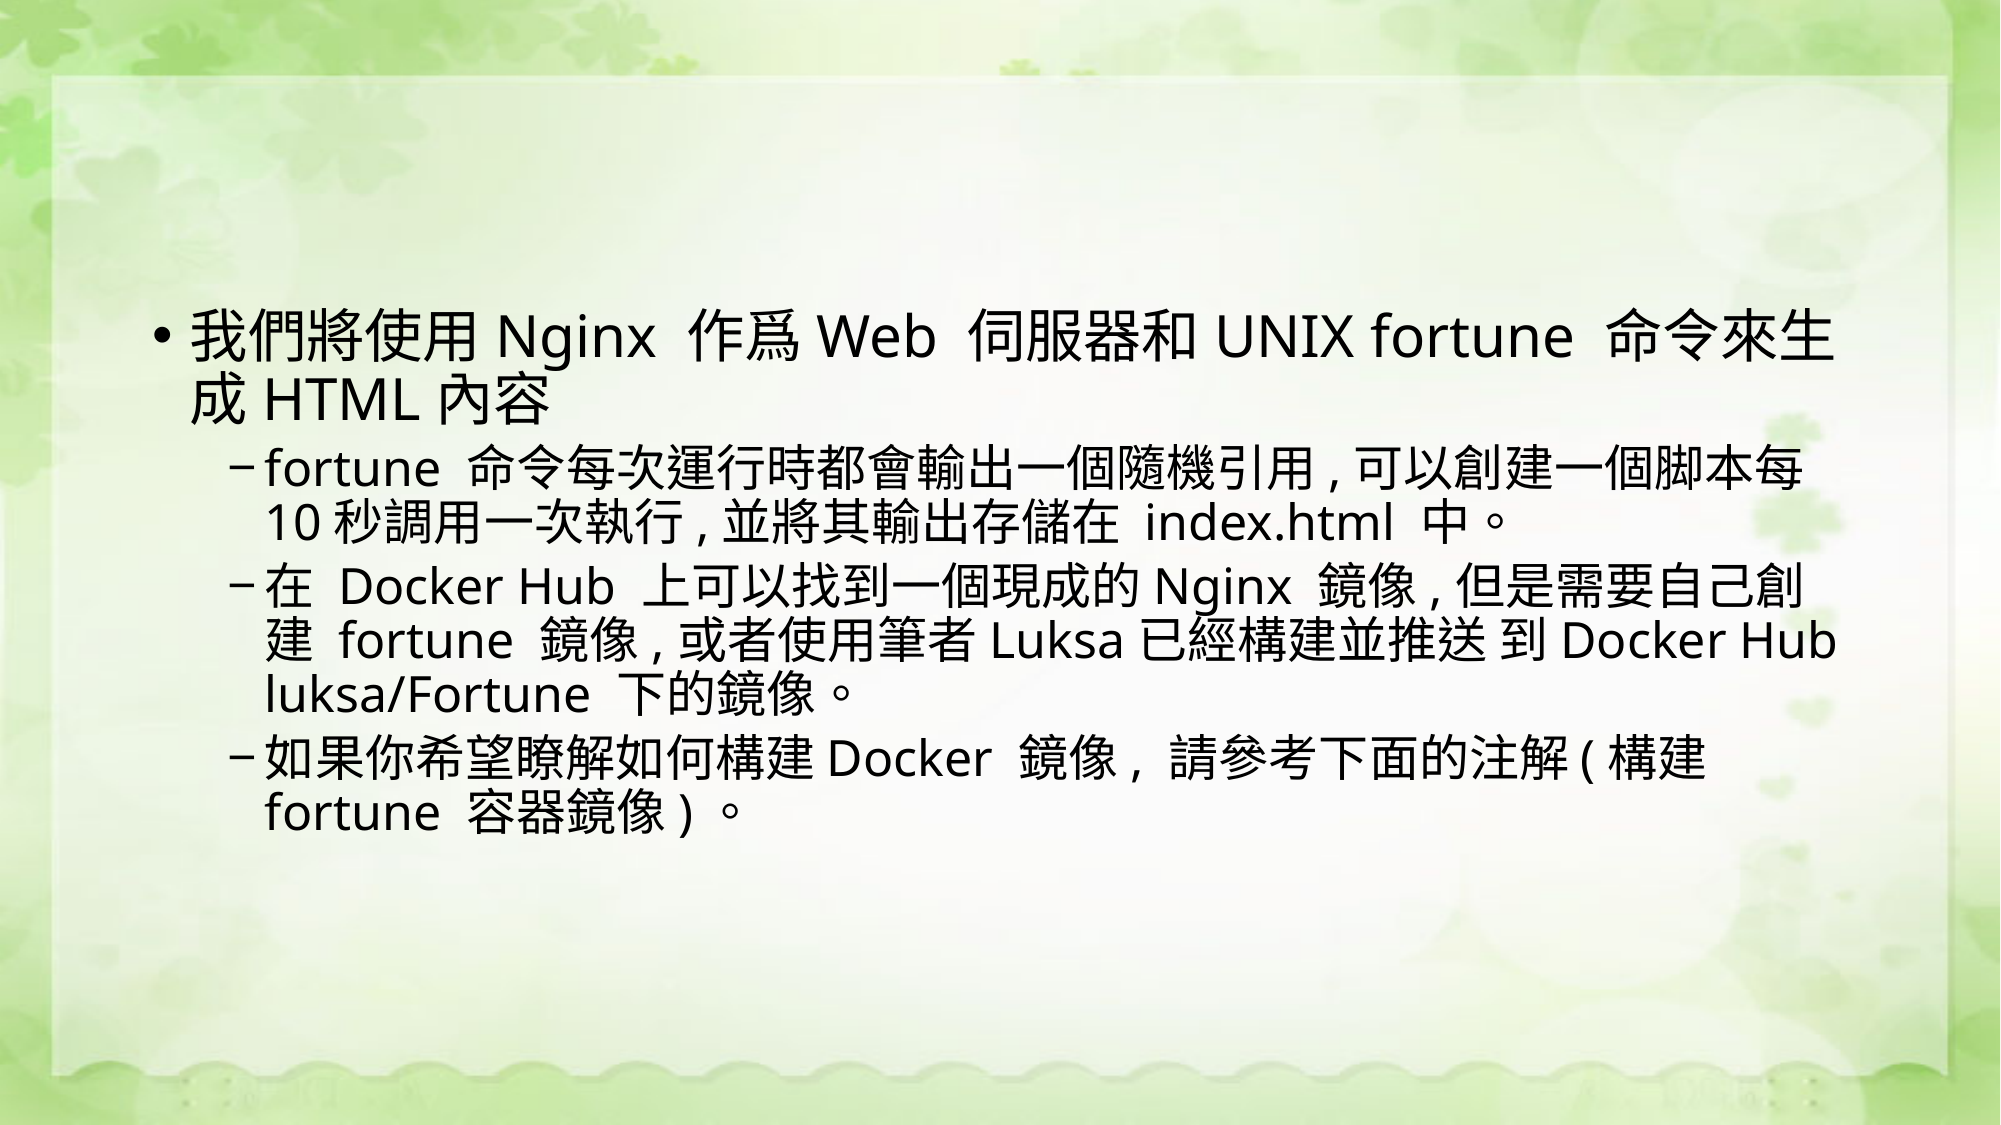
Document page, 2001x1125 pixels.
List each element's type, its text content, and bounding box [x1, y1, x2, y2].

list 我們將使用Nginx 作爲Web 伺服器和UNIX fortune 命令來生成HTML內容 fortune 命令每次運行時都會輸出一個隨機引用,可以創建一個脚本每10秒調用一次執行,並將其輸出存儲在 index.html 中。 在 Docker Hub 上可以找到一個現成的Nginx 鏡像,但是需要自己創建 fortune 鏡像,或者使用筆者Luksa已經構建並推送 到Docker Hub luksa/Fortune 下的鏡像。 如果你希望瞭解如何構建Docker 鏡像, 請參考下面的注解(構建 fortune 容器鏡像)。 [137, 299, 1863, 1014]
picture [0, 0, 2001, 1125]
